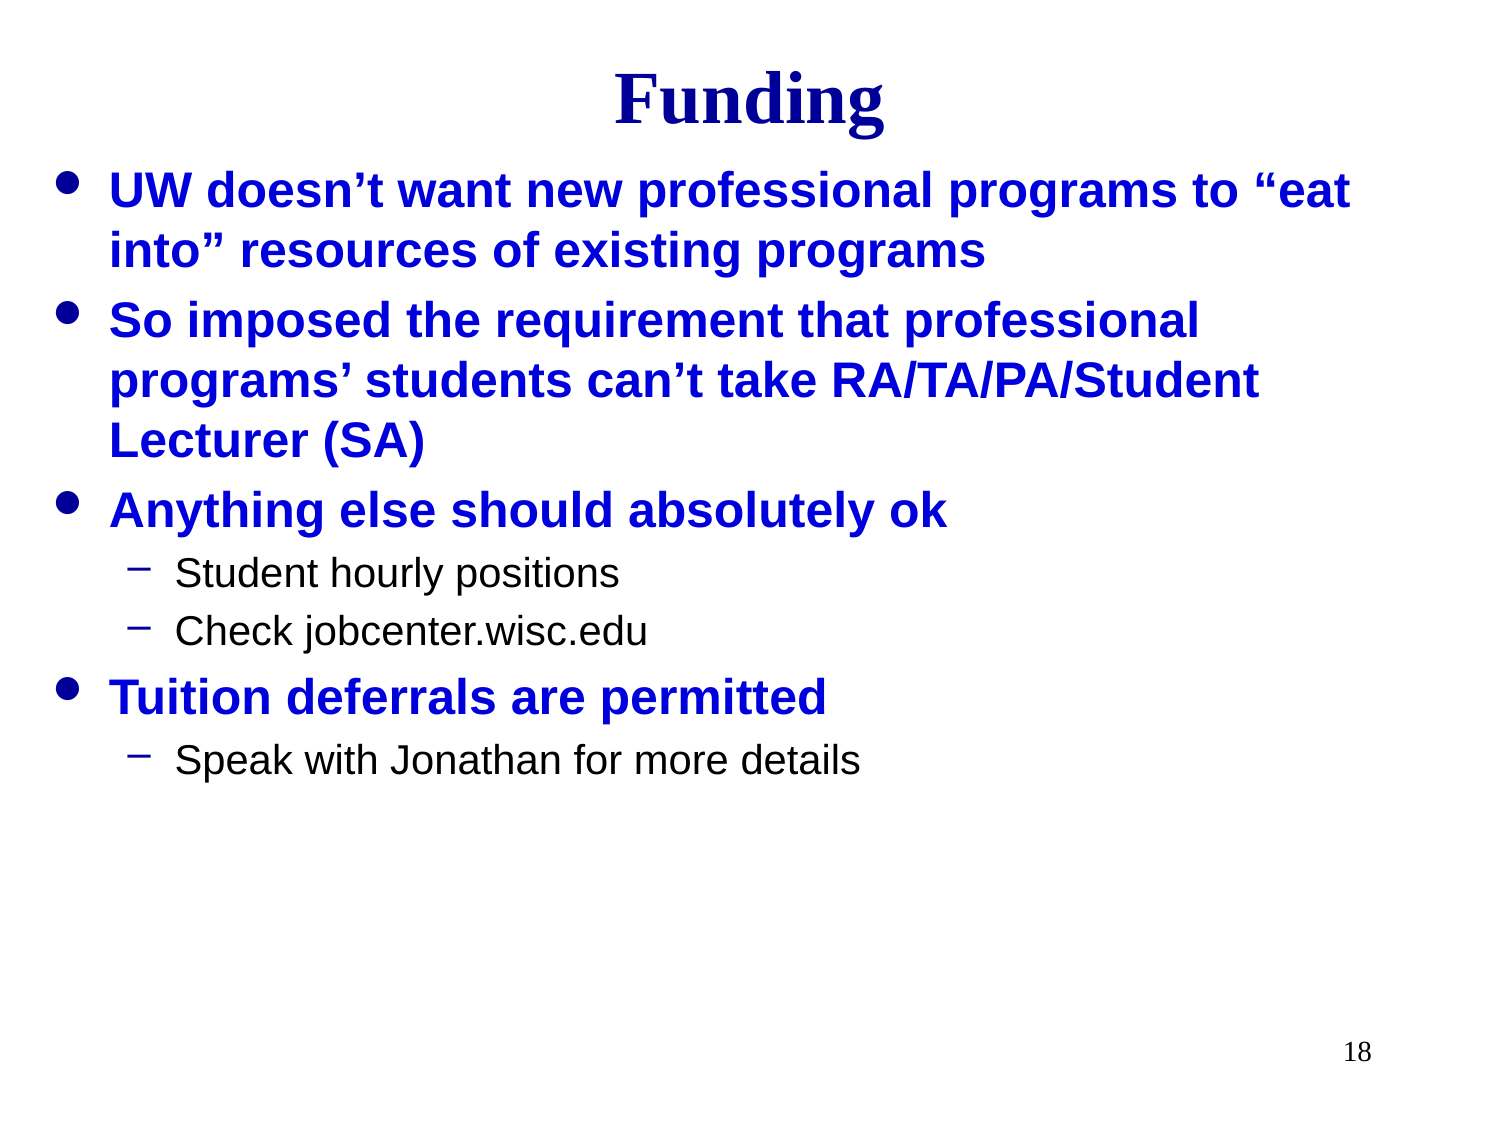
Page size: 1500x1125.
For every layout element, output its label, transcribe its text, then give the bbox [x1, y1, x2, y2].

slide_number 18 [1074, 1024, 1388, 1101]
title Funding [112, 37, 1388, 149]
list UW doesn’t want new professional programs to “eat into” resources of existing programs So imposed the requirement that professional programs’ students can’t take RA/TA/PA/Student Lecturer (SA) Anything else should absolutely ok Student hourly positions Check jobcenter.wisc.edu Tuition deferrals are permitted Speak with Jonathan for more details [37, 149, 1463, 1001]
